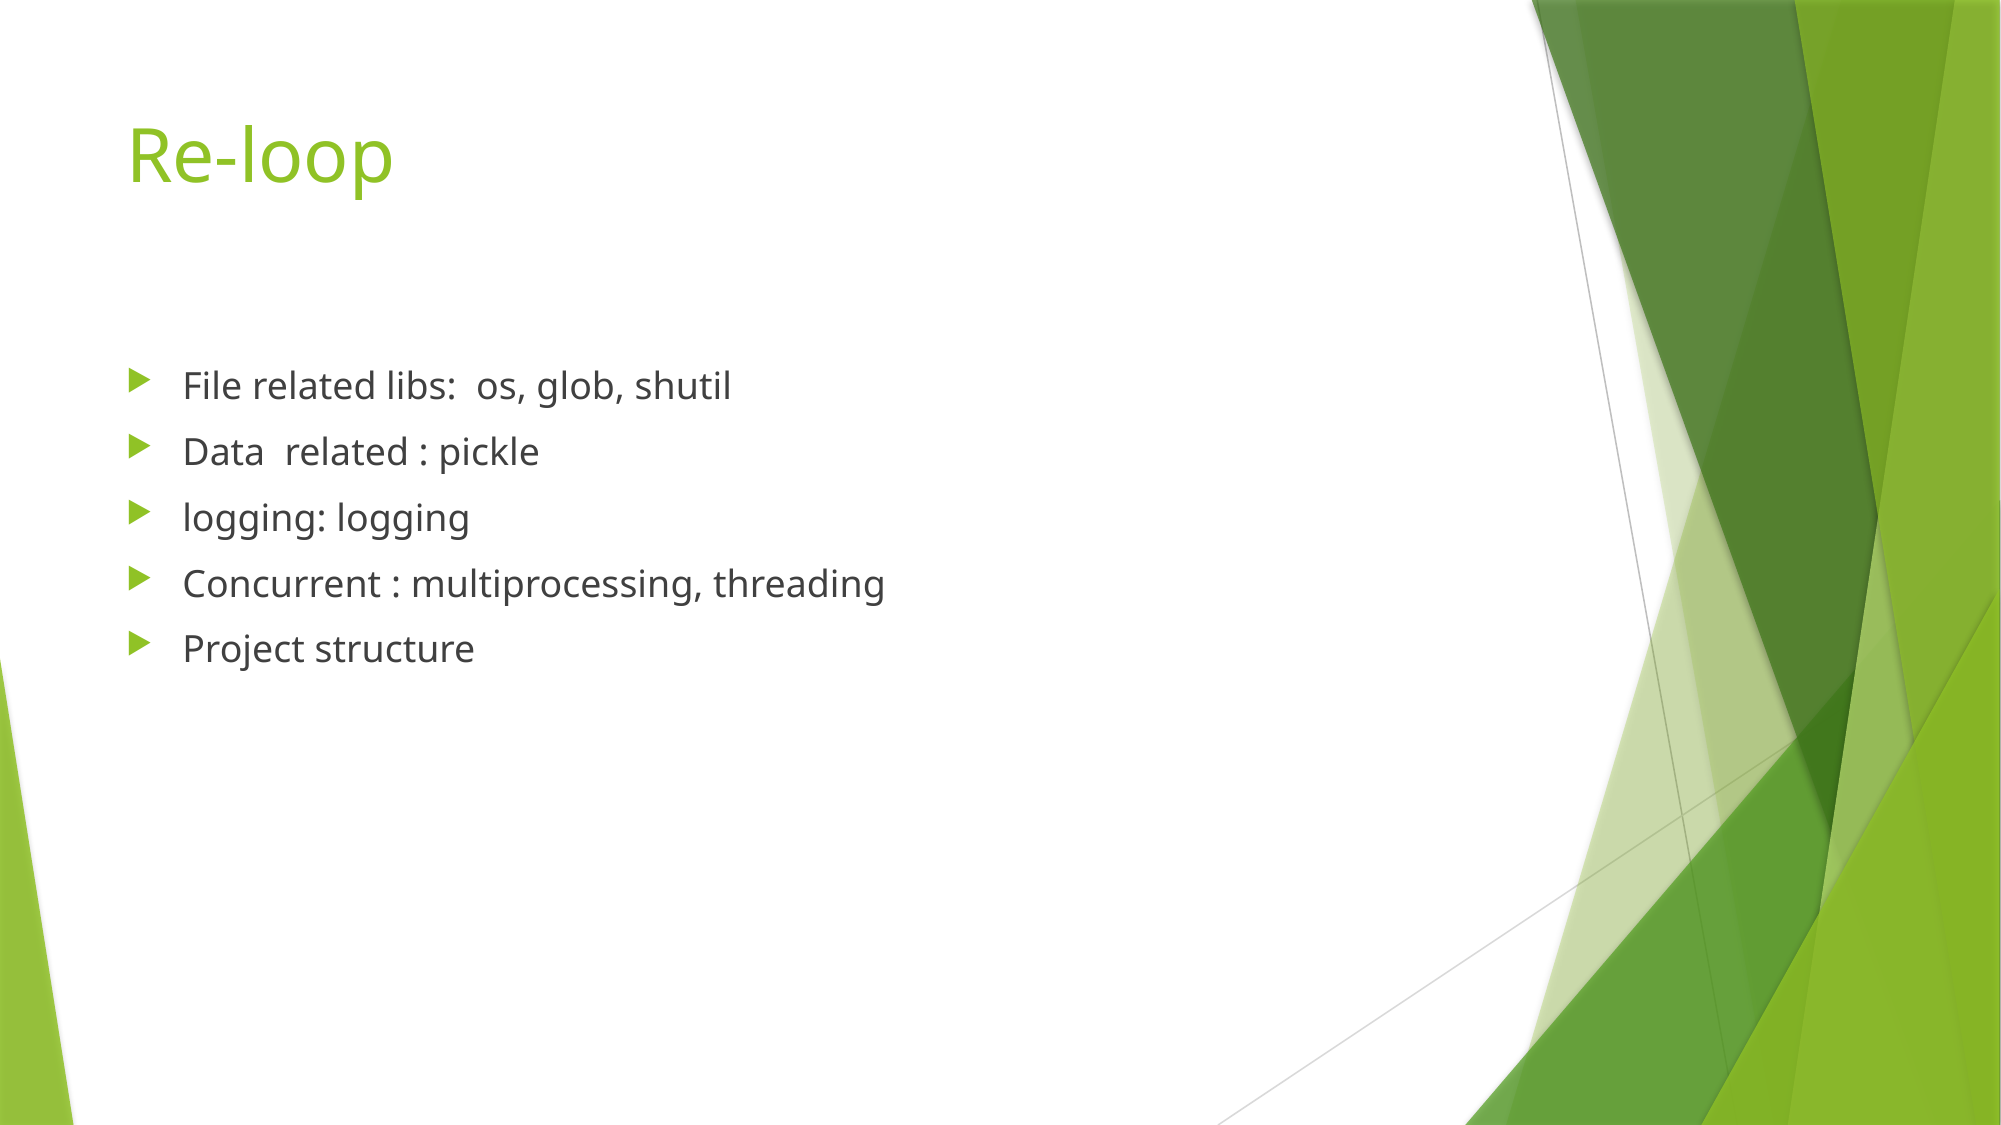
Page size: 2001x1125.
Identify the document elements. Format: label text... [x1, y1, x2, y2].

title Re-loop [111, 99, 1522, 317]
list File related libs: os, glob, shutil Data related : pickle logging: logging Concurrent : multiprocessing, threading Project structure [111, 354, 1522, 992]
